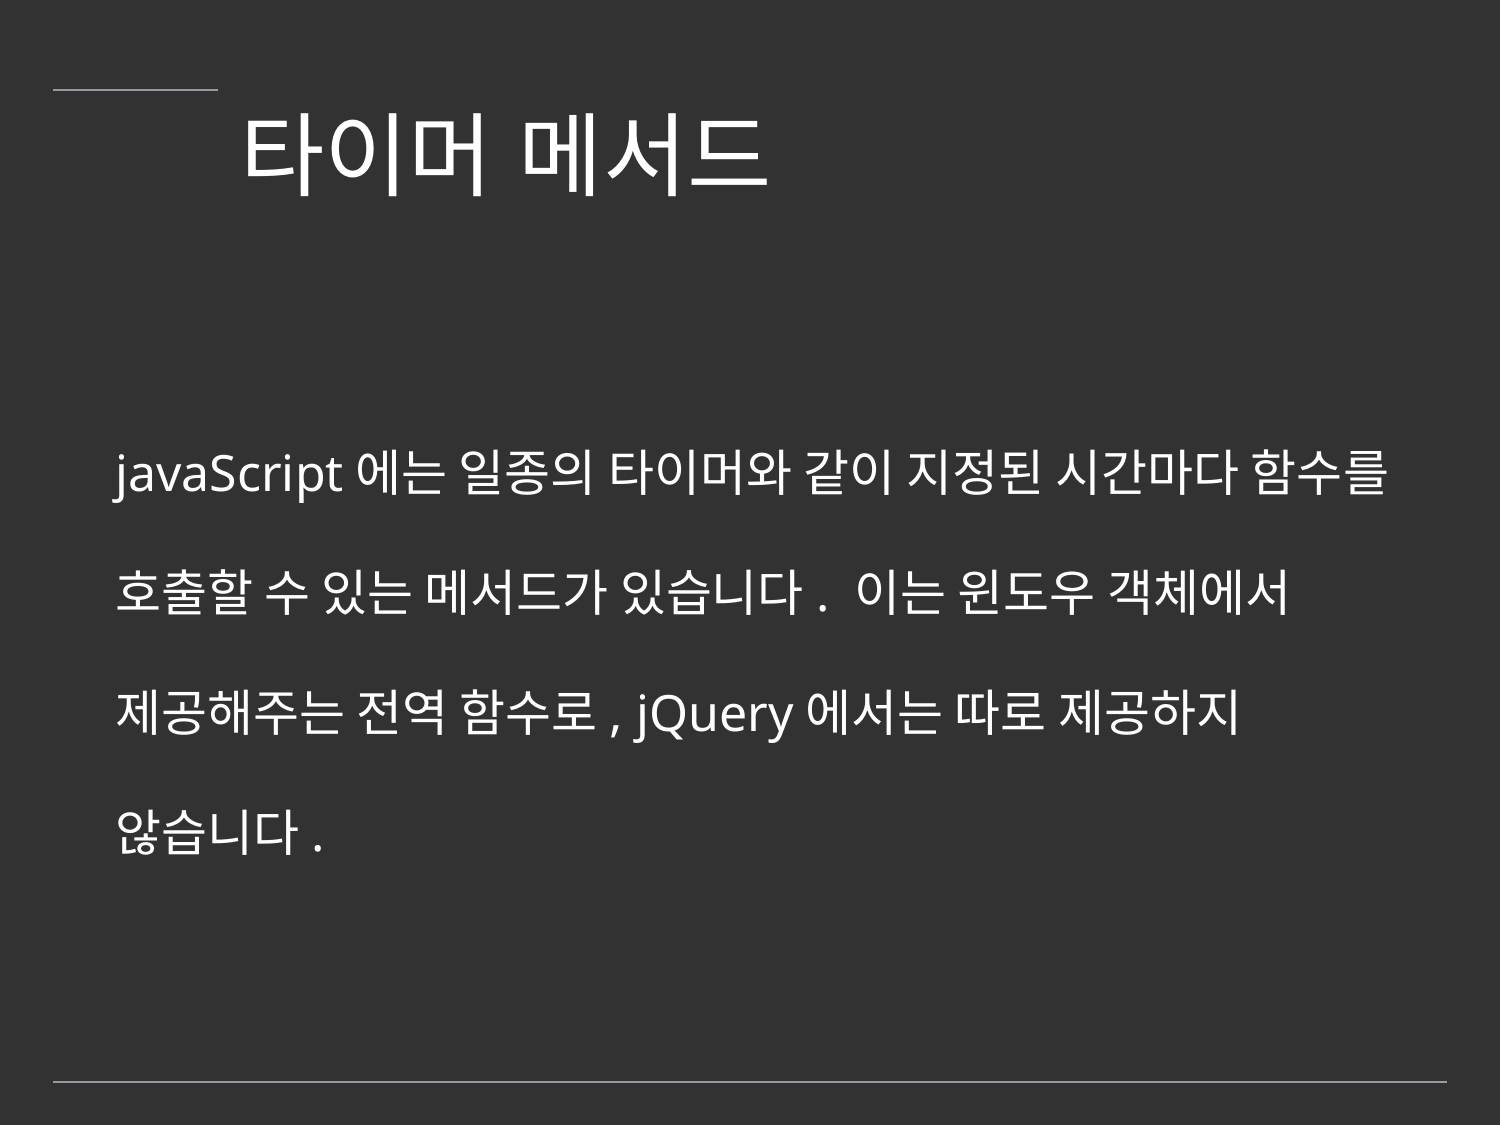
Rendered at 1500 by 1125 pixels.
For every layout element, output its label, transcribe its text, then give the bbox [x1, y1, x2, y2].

text_box javaScript에는 일종의 타이머와 같이 지정된 시간마다 함수를 호출할 수 있는 메서드가 있습니다. 이는 윈도우 객체에서 제공해주는 전역 함수로, jQuery에서는 따로 제공하지 않습니다. [100, 373, 1436, 869]
title 타이머 메서드 [225, 90, 1500, 221]
